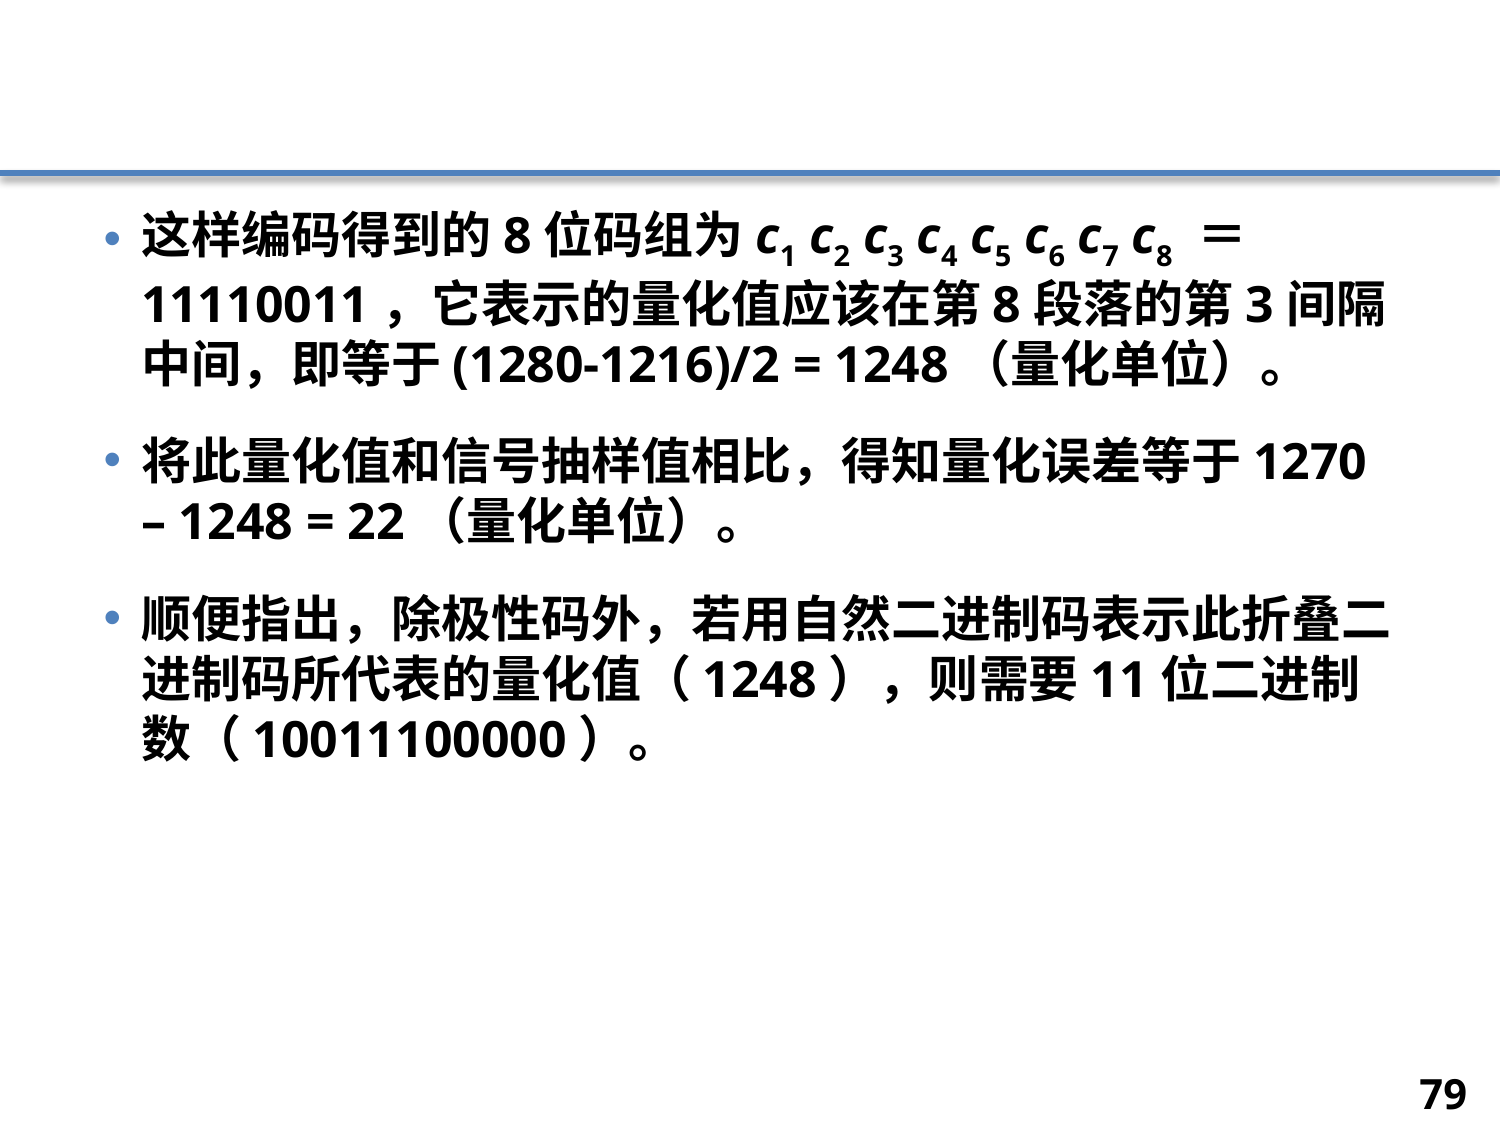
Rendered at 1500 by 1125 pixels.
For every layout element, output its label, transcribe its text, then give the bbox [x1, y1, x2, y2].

slide_number 79 [1379, 1075, 1483, 1118]
list 这样编码得到的8位码组为c1 c2 c3 c4 c5 c6 c7 c8 ＝11110011，它表示的量化值应该在第8段落的第3间隔中间，即等于(1280-1216)/2 = 1248（量化单位）。 将此量化值和信号抽样值相比，得知量化误差等于1270 – 1248 = 22（量化单位）。 顺便指出，除极性码外，若用自然二进制码表示此折叠二进制码所代表的量化值（1248），则需要11位二进制数（10011100000）。 [88, 196, 1412, 1024]
